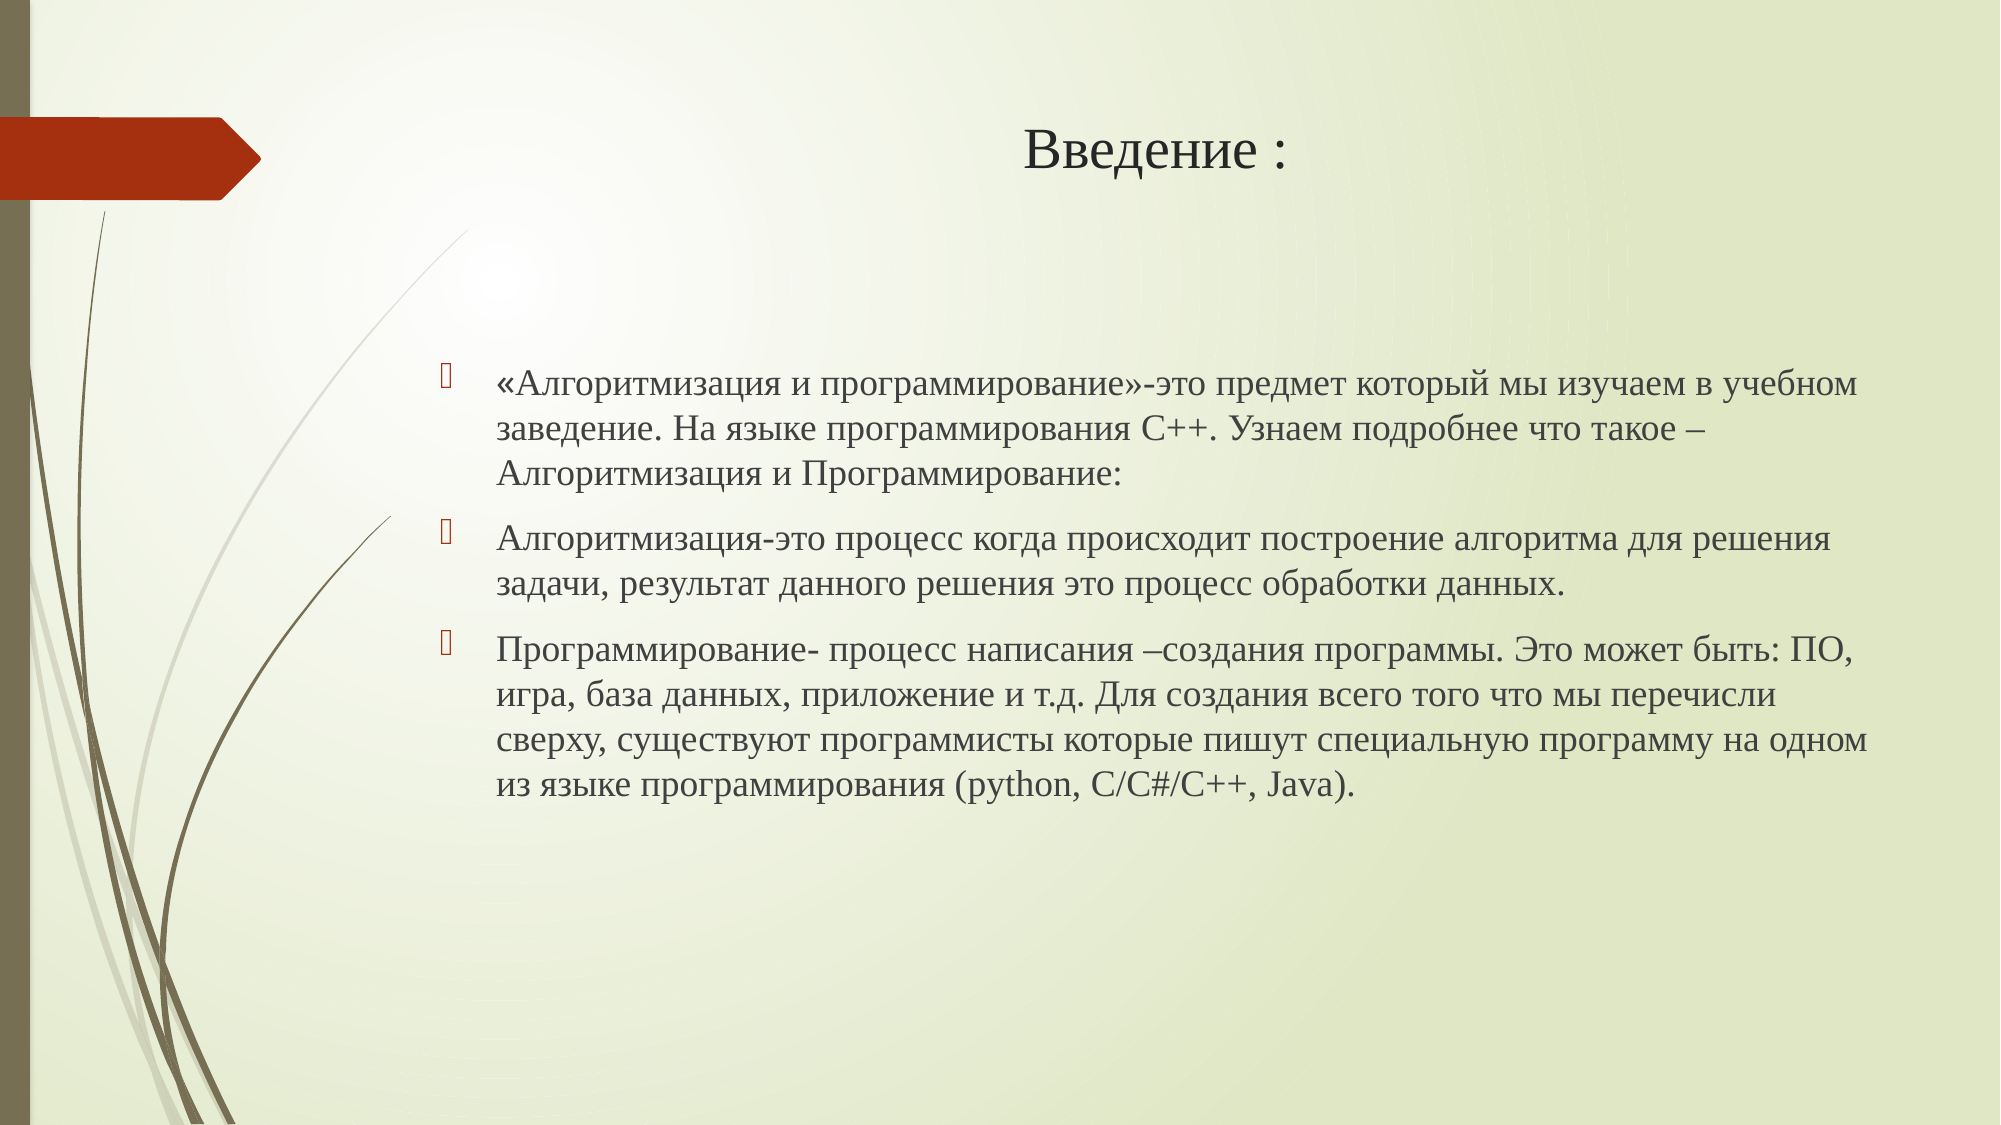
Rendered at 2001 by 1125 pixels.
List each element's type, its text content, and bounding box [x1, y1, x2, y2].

list «Алгоритмизация и программирование»-это предмет который мы изучаем в учебном заведение. На языке программирования C++. Узнаем подробнее что такое –Алгоритмизация и Программирование: Алгоритмизация-это процесс когда происходит построение алгоритма для решения задачи, результат данного решения это процесс обработки данных. Программирование- процесс написания –создания программы. Это может быть: ПО, игра, база данных, приложение и т.д. Для создания всего того что мы перечисли сверху, существуют программисты которые пишут специальную программу на одном из языке программирования (python, C/C#/C++, Java). [424, 350, 1888, 970]
title Введение : [425, 102, 1888, 313]
